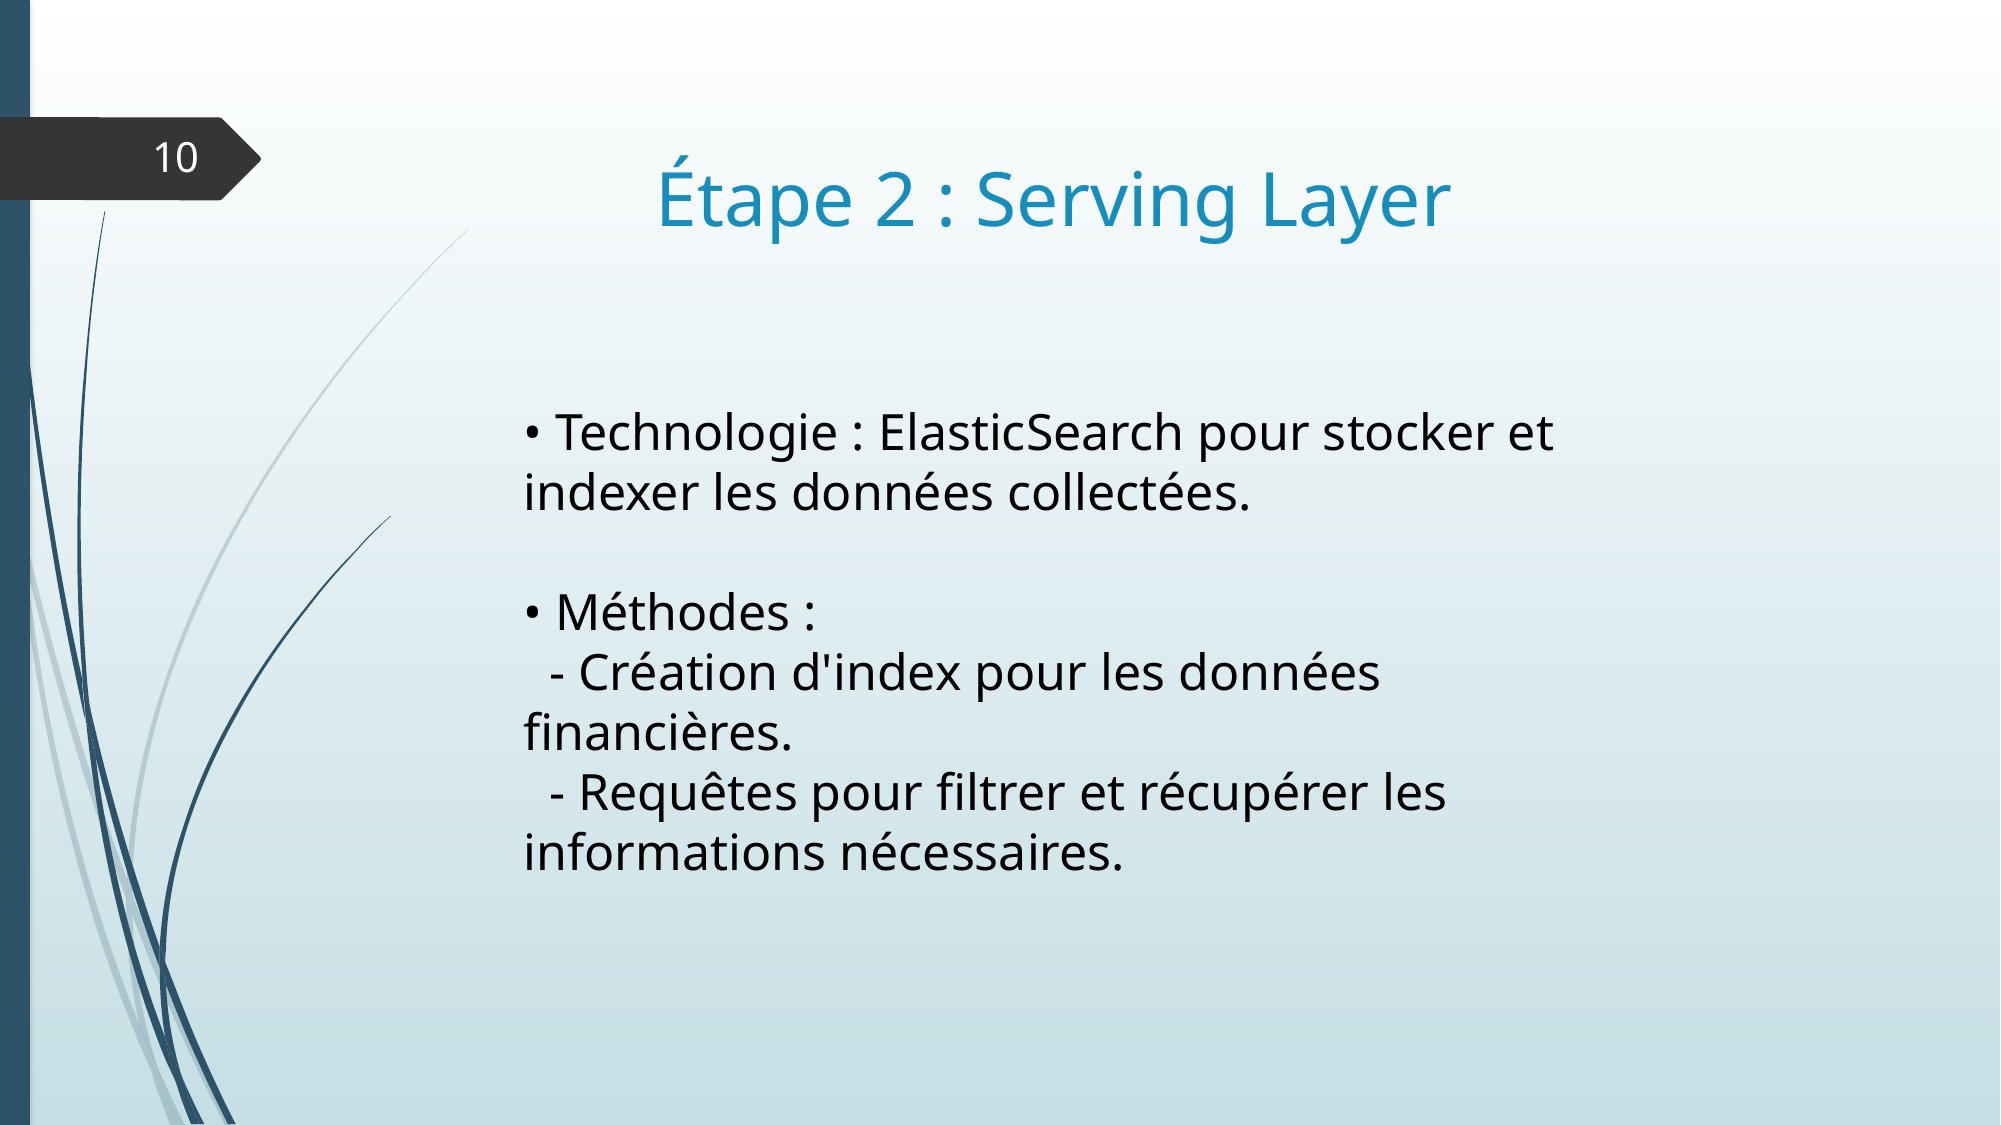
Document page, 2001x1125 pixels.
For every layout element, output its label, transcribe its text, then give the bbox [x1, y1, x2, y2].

text_box Étape 2 : Serving Layer [478, 144, 1630, 314]
text_box • Technologie : ElasticSearch pour stocker et indexer les données collectées. • Méthodes : - Création d'index pour les données financières. - Requêtes pour filtrer et récupérer les informations nécessaires. [508, 393, 1592, 948]
slide_number 10 [87, 129, 216, 190]
